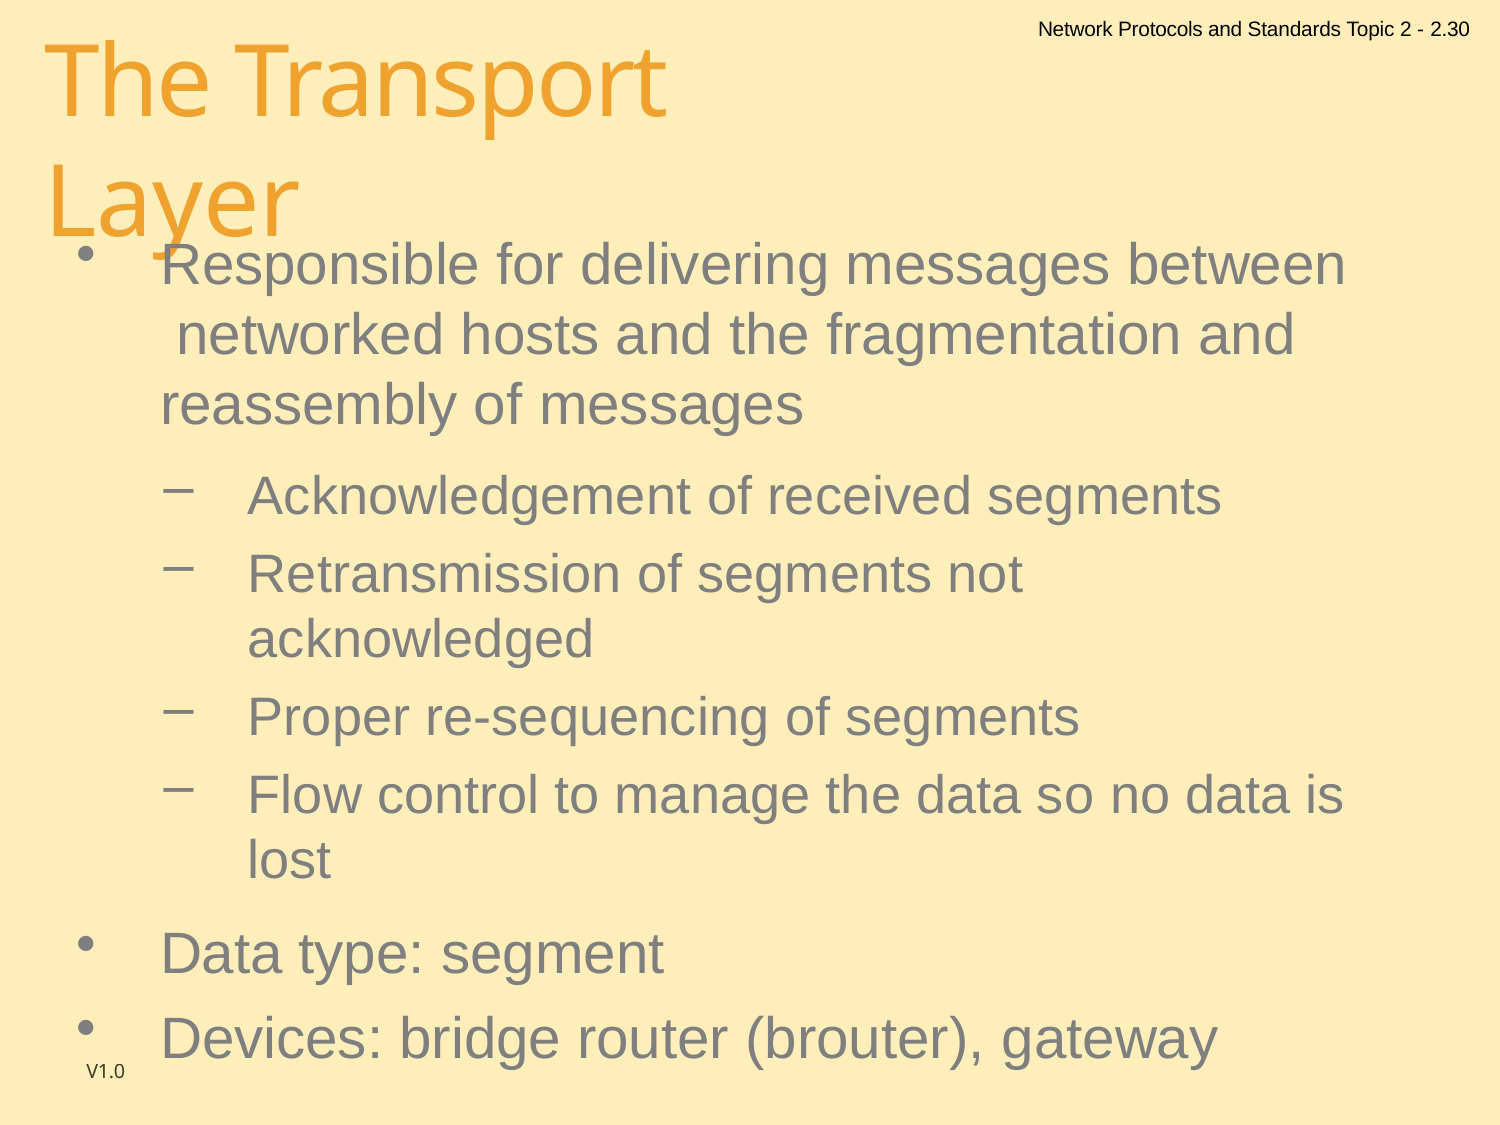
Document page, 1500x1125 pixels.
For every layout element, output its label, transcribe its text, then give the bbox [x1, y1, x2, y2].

slide_number V1.0 [84, 1070, 591, 1125]
title The Transport Layer [42, 14, 879, 257]
text_box Network Protocols and Standards Topic 2 - 2.30 [1036, 13, 1488, 41]
text_box Responsible for delivering messages between networked hosts and the fragmentation and reassembly of messages Acknowledgement of received segments Retransmission of segments not acknowledged Proper re-sequencing of segments Flow control to manage the data so no data is lost Data type: segment Devices: bridge router (brouter), gateway [73, 223, 1448, 1070]
